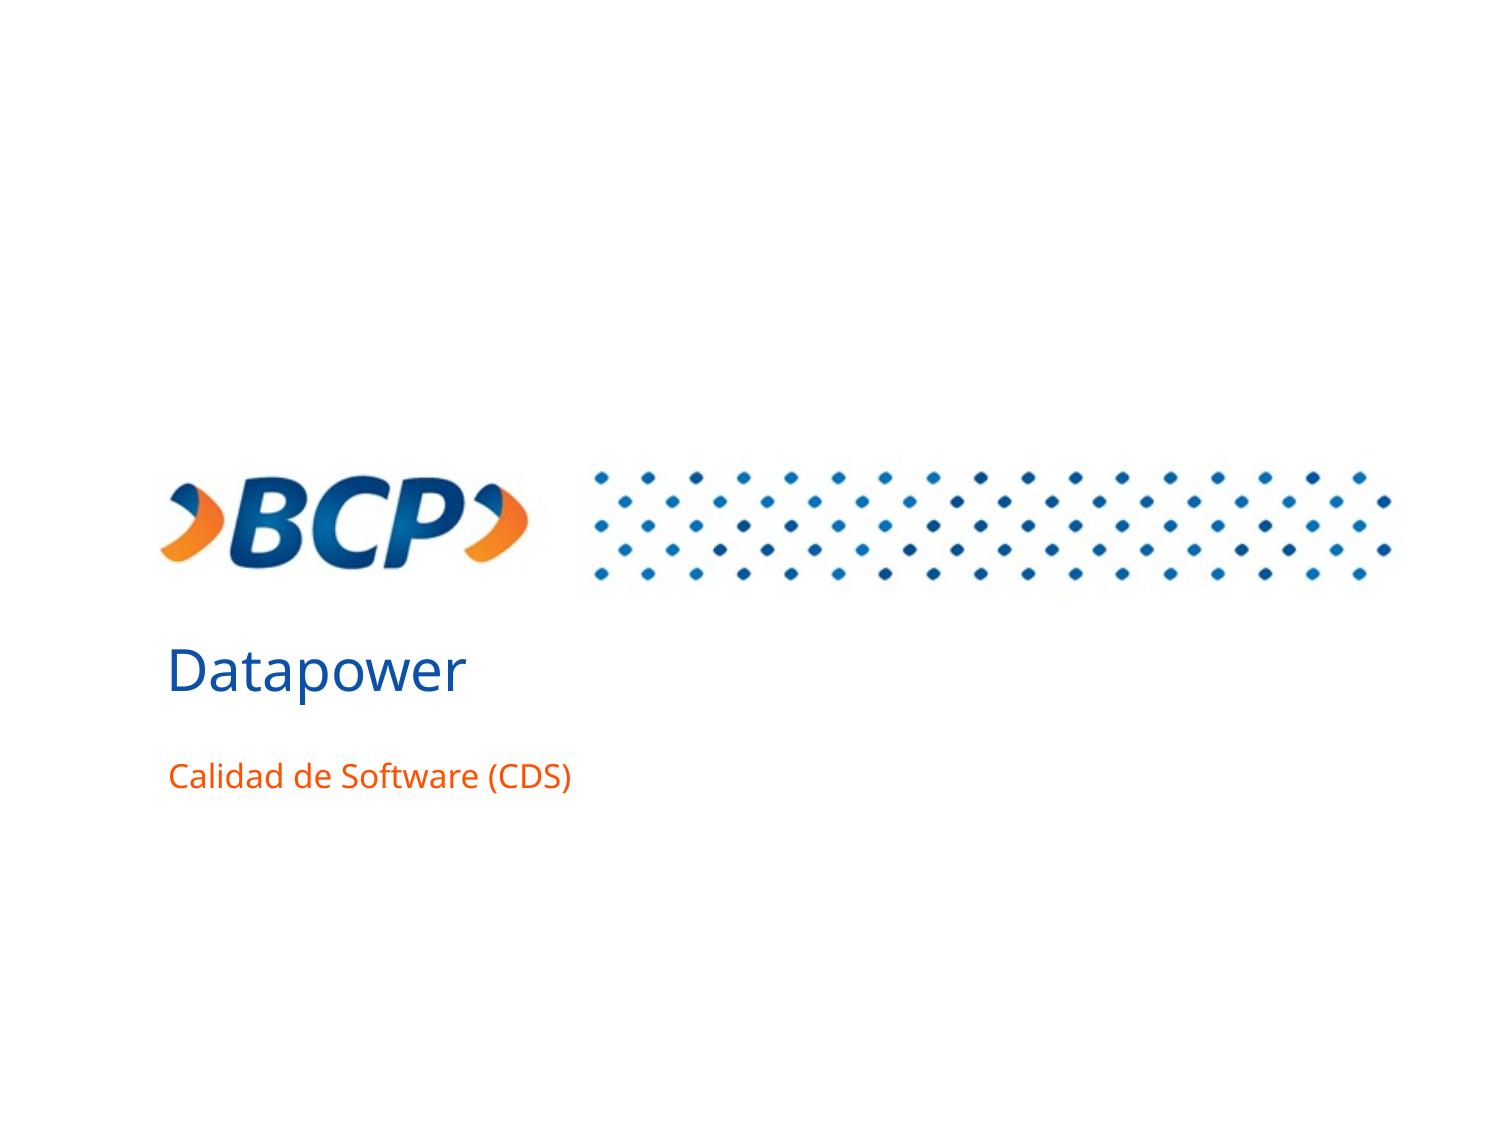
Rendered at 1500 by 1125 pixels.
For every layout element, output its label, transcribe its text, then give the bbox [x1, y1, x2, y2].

picture [151, 448, 1407, 598]
title Datapower [151, 633, 1391, 716]
list Calidad de Software (CDS) [153, 752, 1195, 835]
